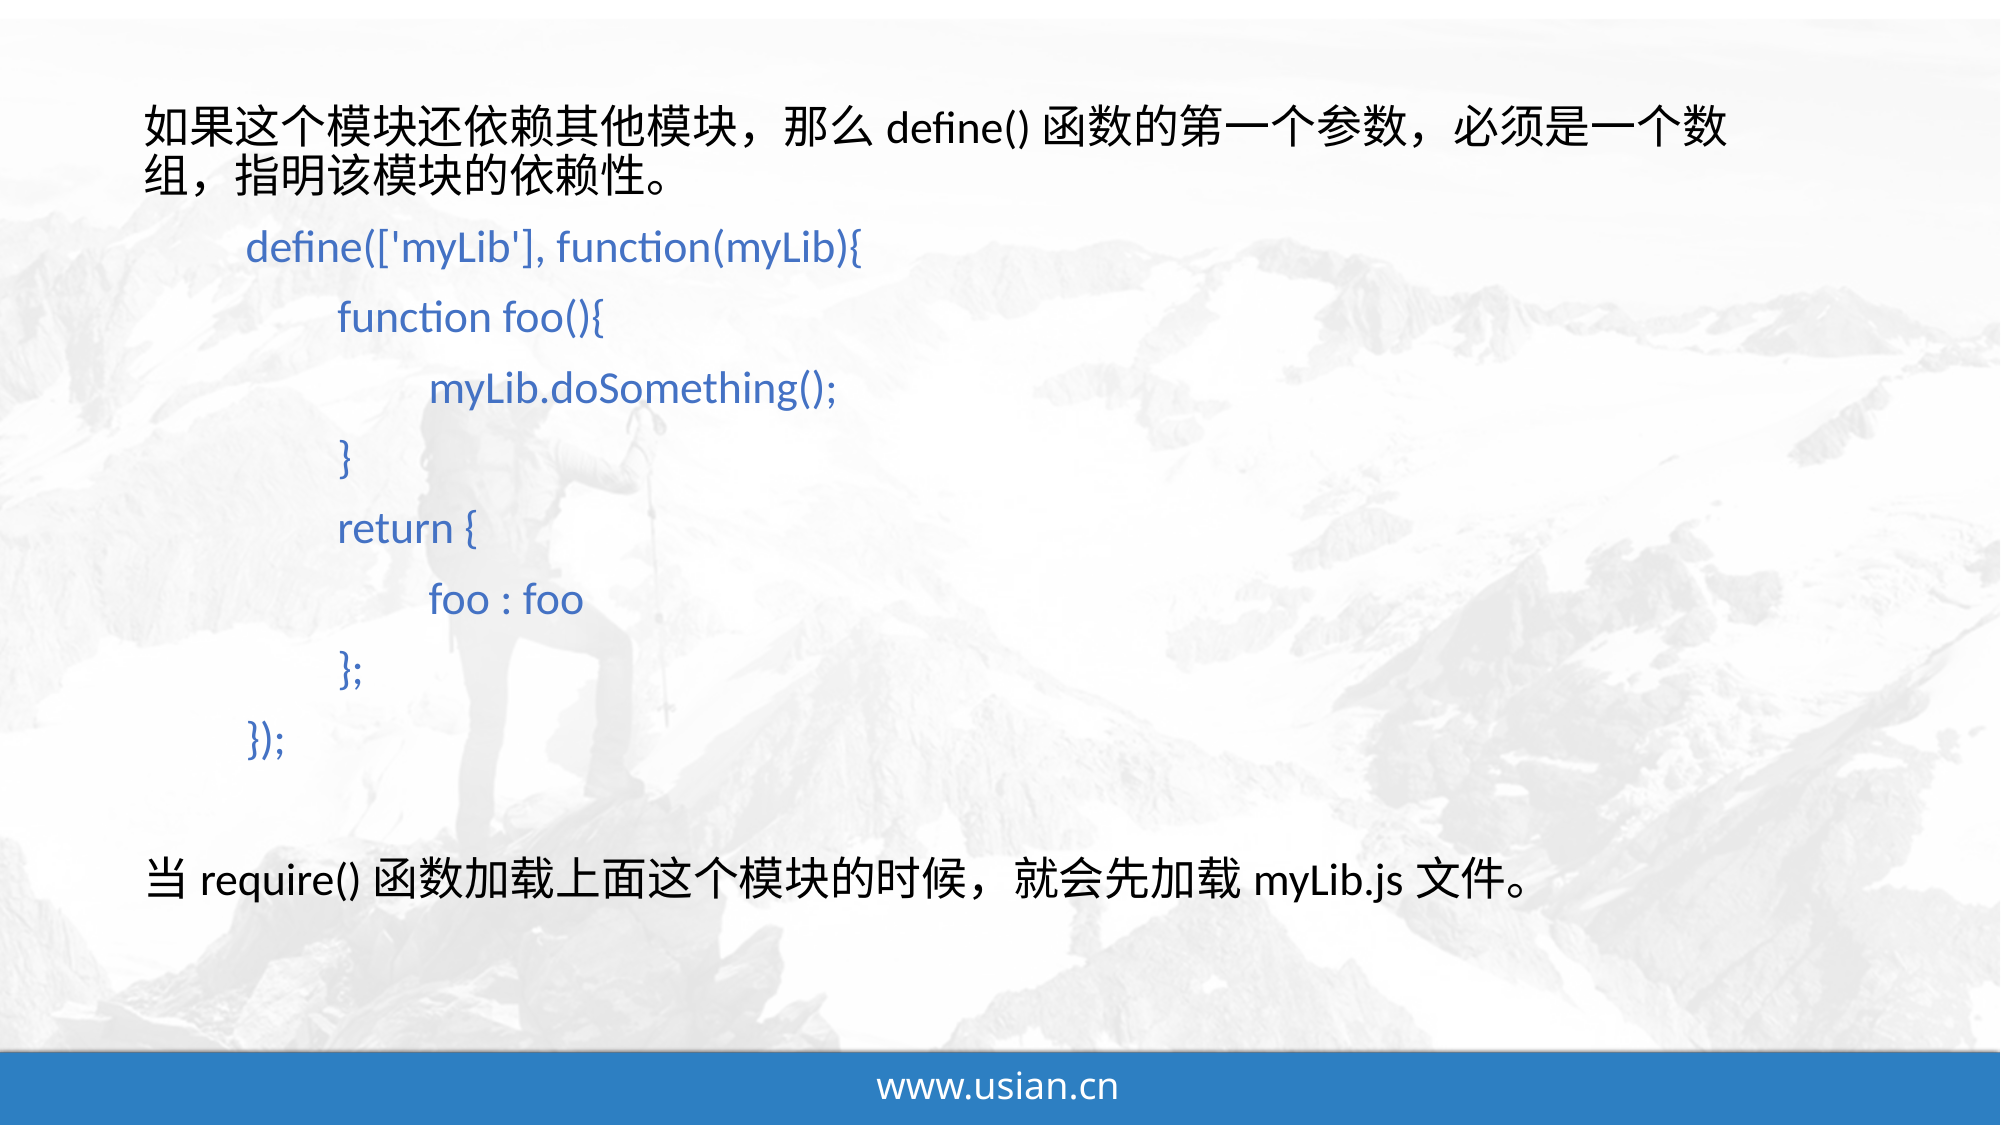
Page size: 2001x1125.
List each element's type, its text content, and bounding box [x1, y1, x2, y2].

text_box 如果这个模块还依赖其他模块，那么define()函数的第一个参数，必须是一个数组，指明该模块的依赖性。 define(['myLib'], function(myLib){ function foo(){ myLib.doSomething(); } return { foo : foo }; }); 当require()函数加载上面这个模块的时候，就会先加载myLib.js文件。 [135, 96, 1791, 913]
picture [0, 0, 2001, 1125]
